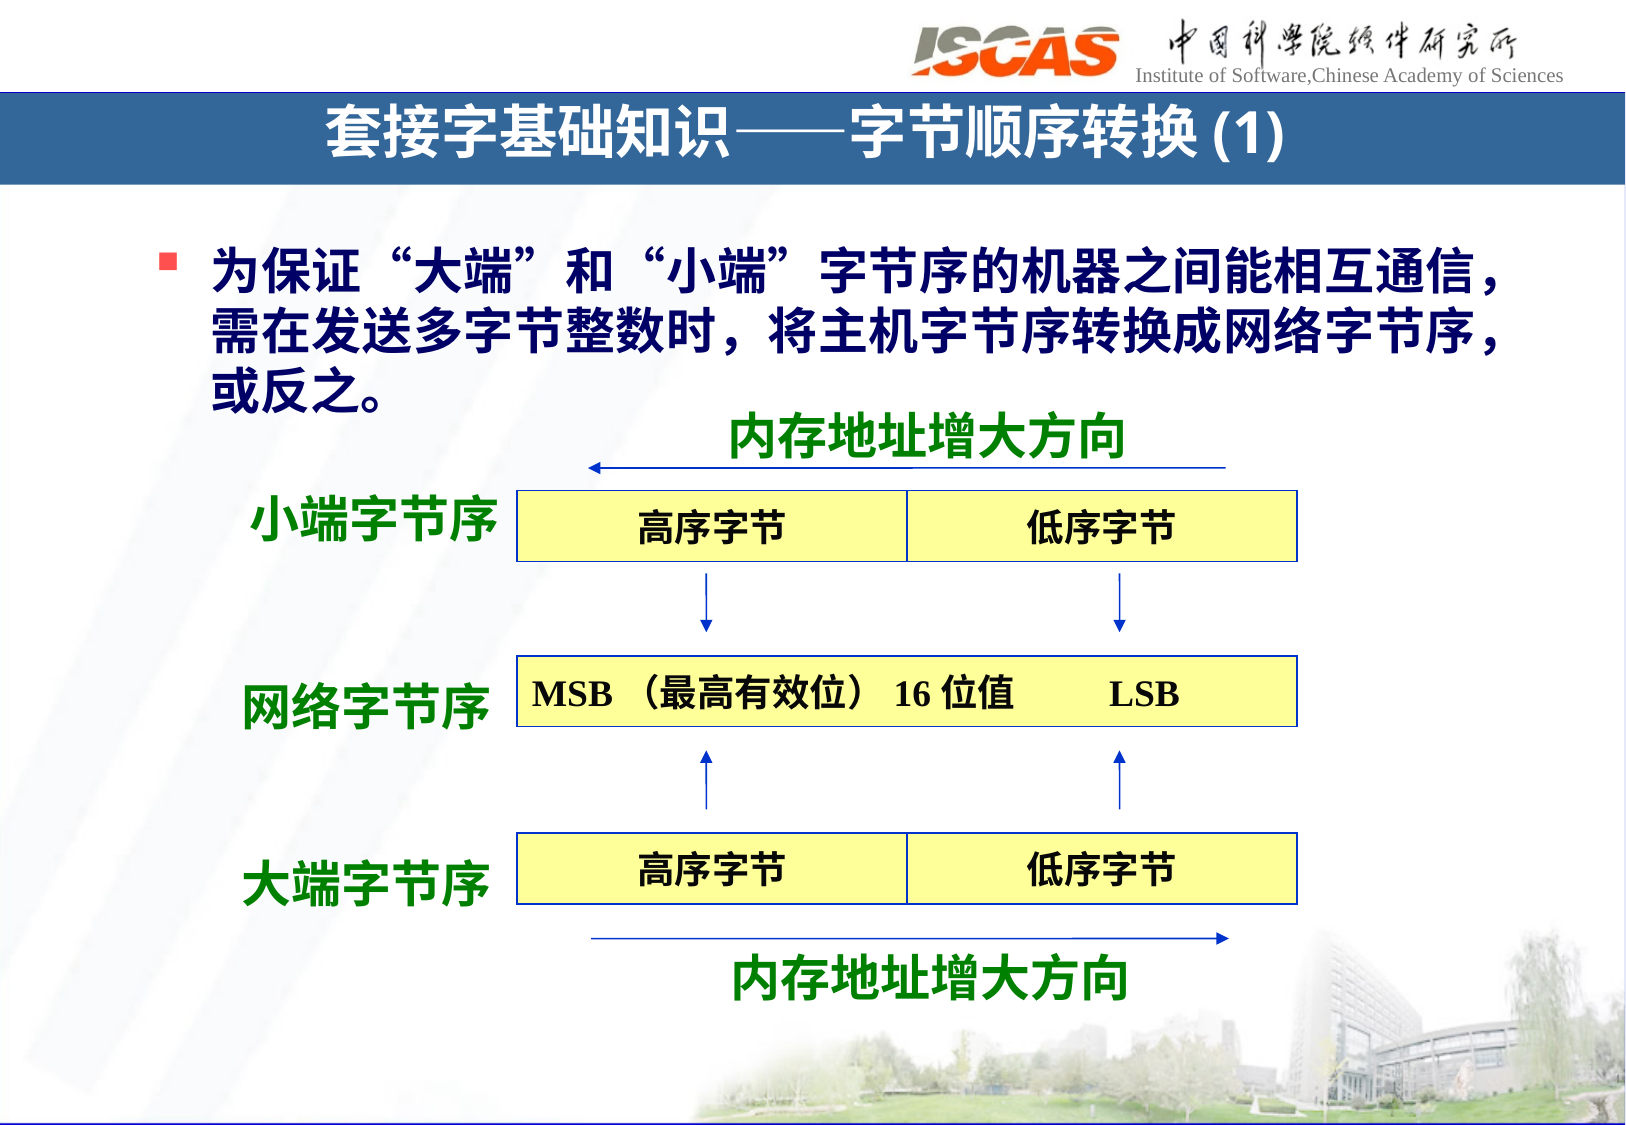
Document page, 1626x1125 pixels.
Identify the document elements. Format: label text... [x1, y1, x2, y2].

text_box [700, 750, 713, 810]
picture [907, 18, 1132, 87]
text_box 网络字节序 [226, 667, 506, 743]
text_box [1113, 573, 1126, 633]
picture [1166, 15, 1519, 71]
text_box MSB（最高有效位）16位值 LSB [517, 655, 1297, 727]
text_box 内存地址增大方向 [712, 397, 1142, 472]
title 套接字基础知识——字节顺序转换(1) [0, 93, 1625, 185]
text_box [591, 932, 1229, 945]
picture [0, 92, 1626, 1125]
text_box [700, 573, 713, 633]
text_box 低序字节 [907, 490, 1297, 562]
text_box 大端字节序 [226, 845, 506, 920]
text_box 低序字节 [907, 833, 1297, 905]
text_box 内存地址增大方向 [715, 939, 1145, 1015]
list 为保证“大端”和“小端”字节序的机器之间能相互通信，需在发送多字节整数时，将主机字节序转换成网络字节序，或反之。 [139, 231, 1492, 988]
text_box 小端字节序 [234, 479, 515, 555]
text_box [1113, 750, 1126, 810]
text_box 高序字节 [517, 833, 907, 905]
text_box [588, 461, 712, 475]
text_box 高序字节 [517, 490, 907, 562]
